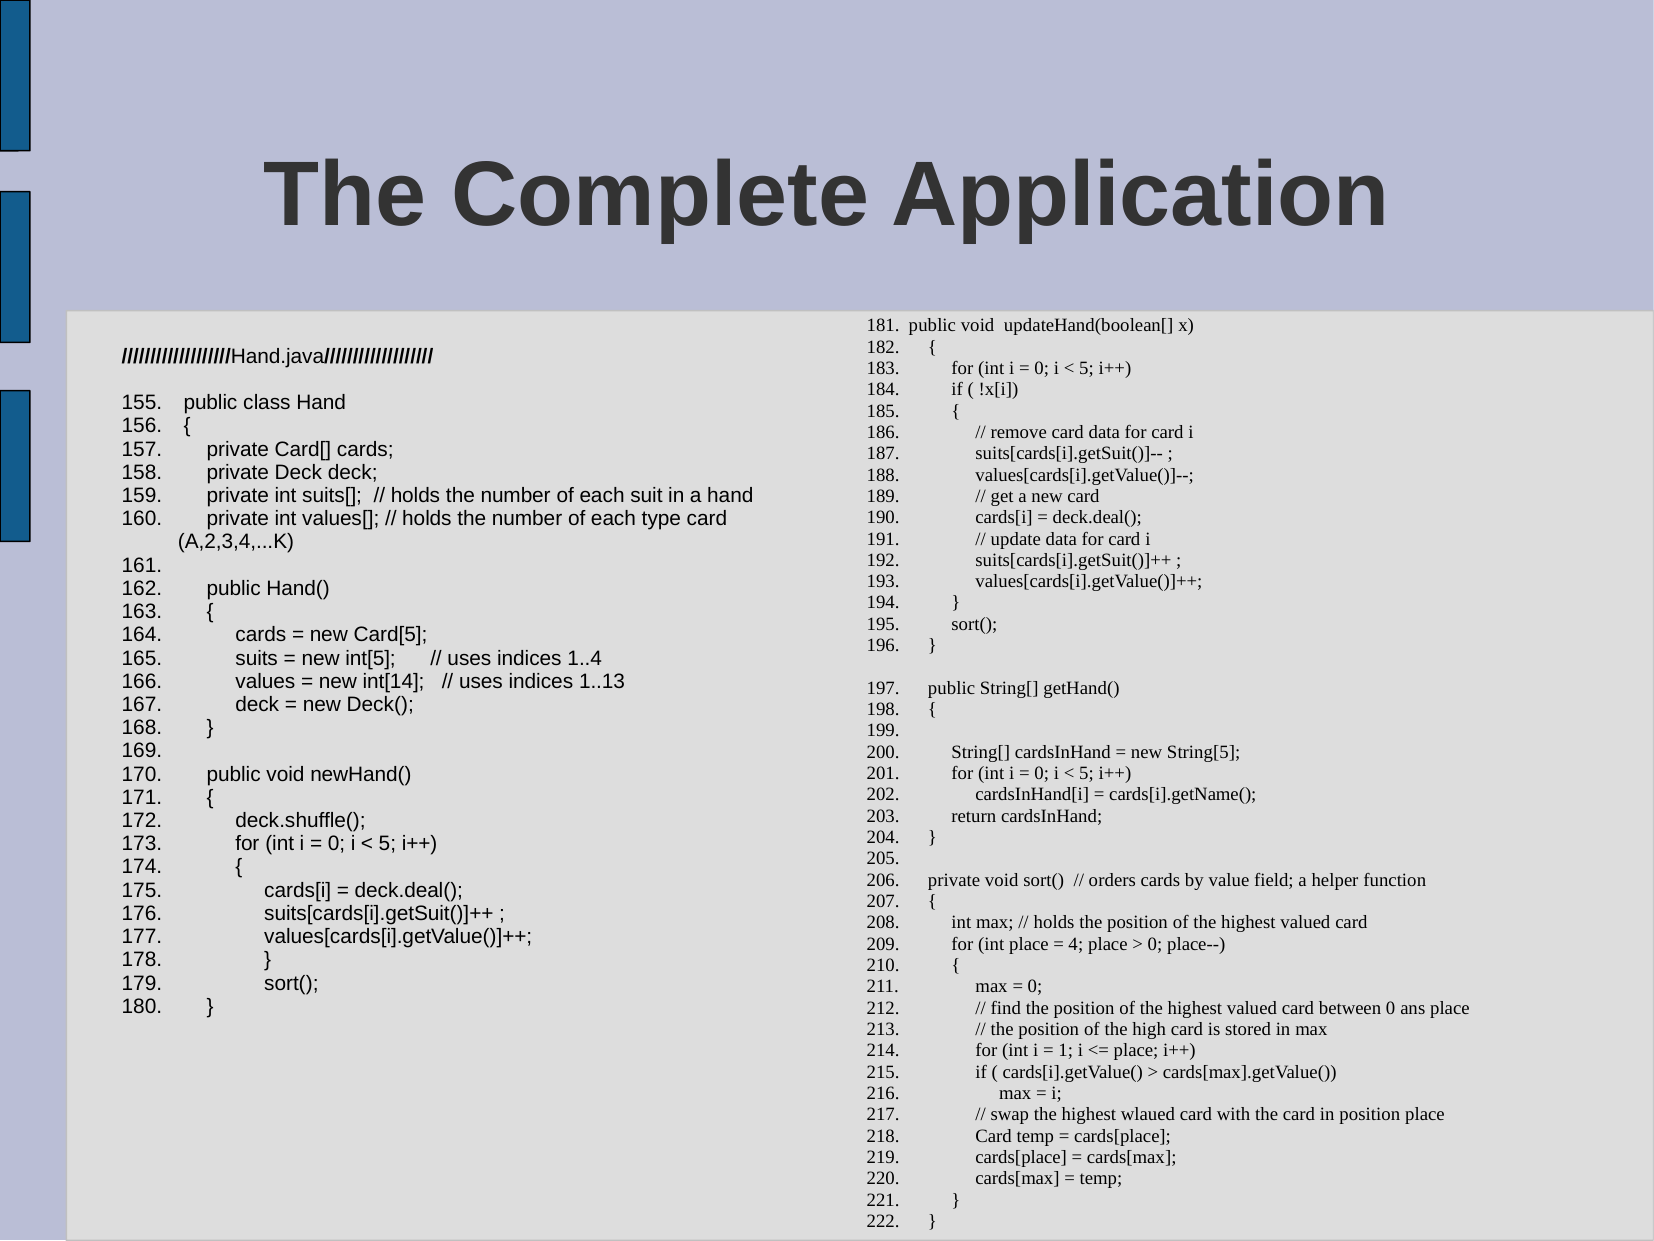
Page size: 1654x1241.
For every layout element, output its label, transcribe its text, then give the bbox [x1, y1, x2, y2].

list ///////////////////Hand.java/////////////////// public class Hand { private Card[] cards; private Deck deck; private int suits[]; // holds the number of each suit in a hand private int values[]; // holds the number of each type card (A,2,3,4,...K) public Hand() { cards = new Card[5]; suits = new int[5]; // uses indices 1..4 values = new int[14]; // uses indices 1..13 deck = new Deck(); } public void newHand() { deck.shuffle(); for (int i = 0; i < 5; i++) { cards[i] = deck.deal(); suits[cards[i].getSuit()]++ ; values[cards[i].getValue()]++; } sort(); } [121, 344, 840, 1126]
text_box public void updateHand(boolean[] x) { for (int i = 0; i < 5; i++) if ( !x[i]) { // remove card data for card i suits[cards[i].getSuit()]-- ; values[cards[i].getValue()]--; // get a new card cards[i] = deck.deal(); // update data for card i suits[cards[i].getSuit()]++ ; values[cards[i].getValue()]++; } sort(); } public String[] getHand() { String[] cardsInHand = new String[5]; for (int i = 0; i < 5; i++) cardsInHand[i] = cards[i].getName(); return cardsInHand; } private void sort() // orders cards by value field; a helper function { int max; // holds the position of the highest valued card for (int place = 4; place > 0; place--) { max = 0; // find the position of the highest valued card between 0 ans place // the position of the high card is stored in max for (int i = 1; i <= place; i++) if ( cards[i].getValue() > cards[max].getValue()) max = i; // swap the highest wlaued card with the card in position place Card temp = cards[place]; cards[place] = cards[max]; cards[max] = temp; } } [851, 307, 1627, 1241]
title The Complete Application [121, 90, 1534, 298]
